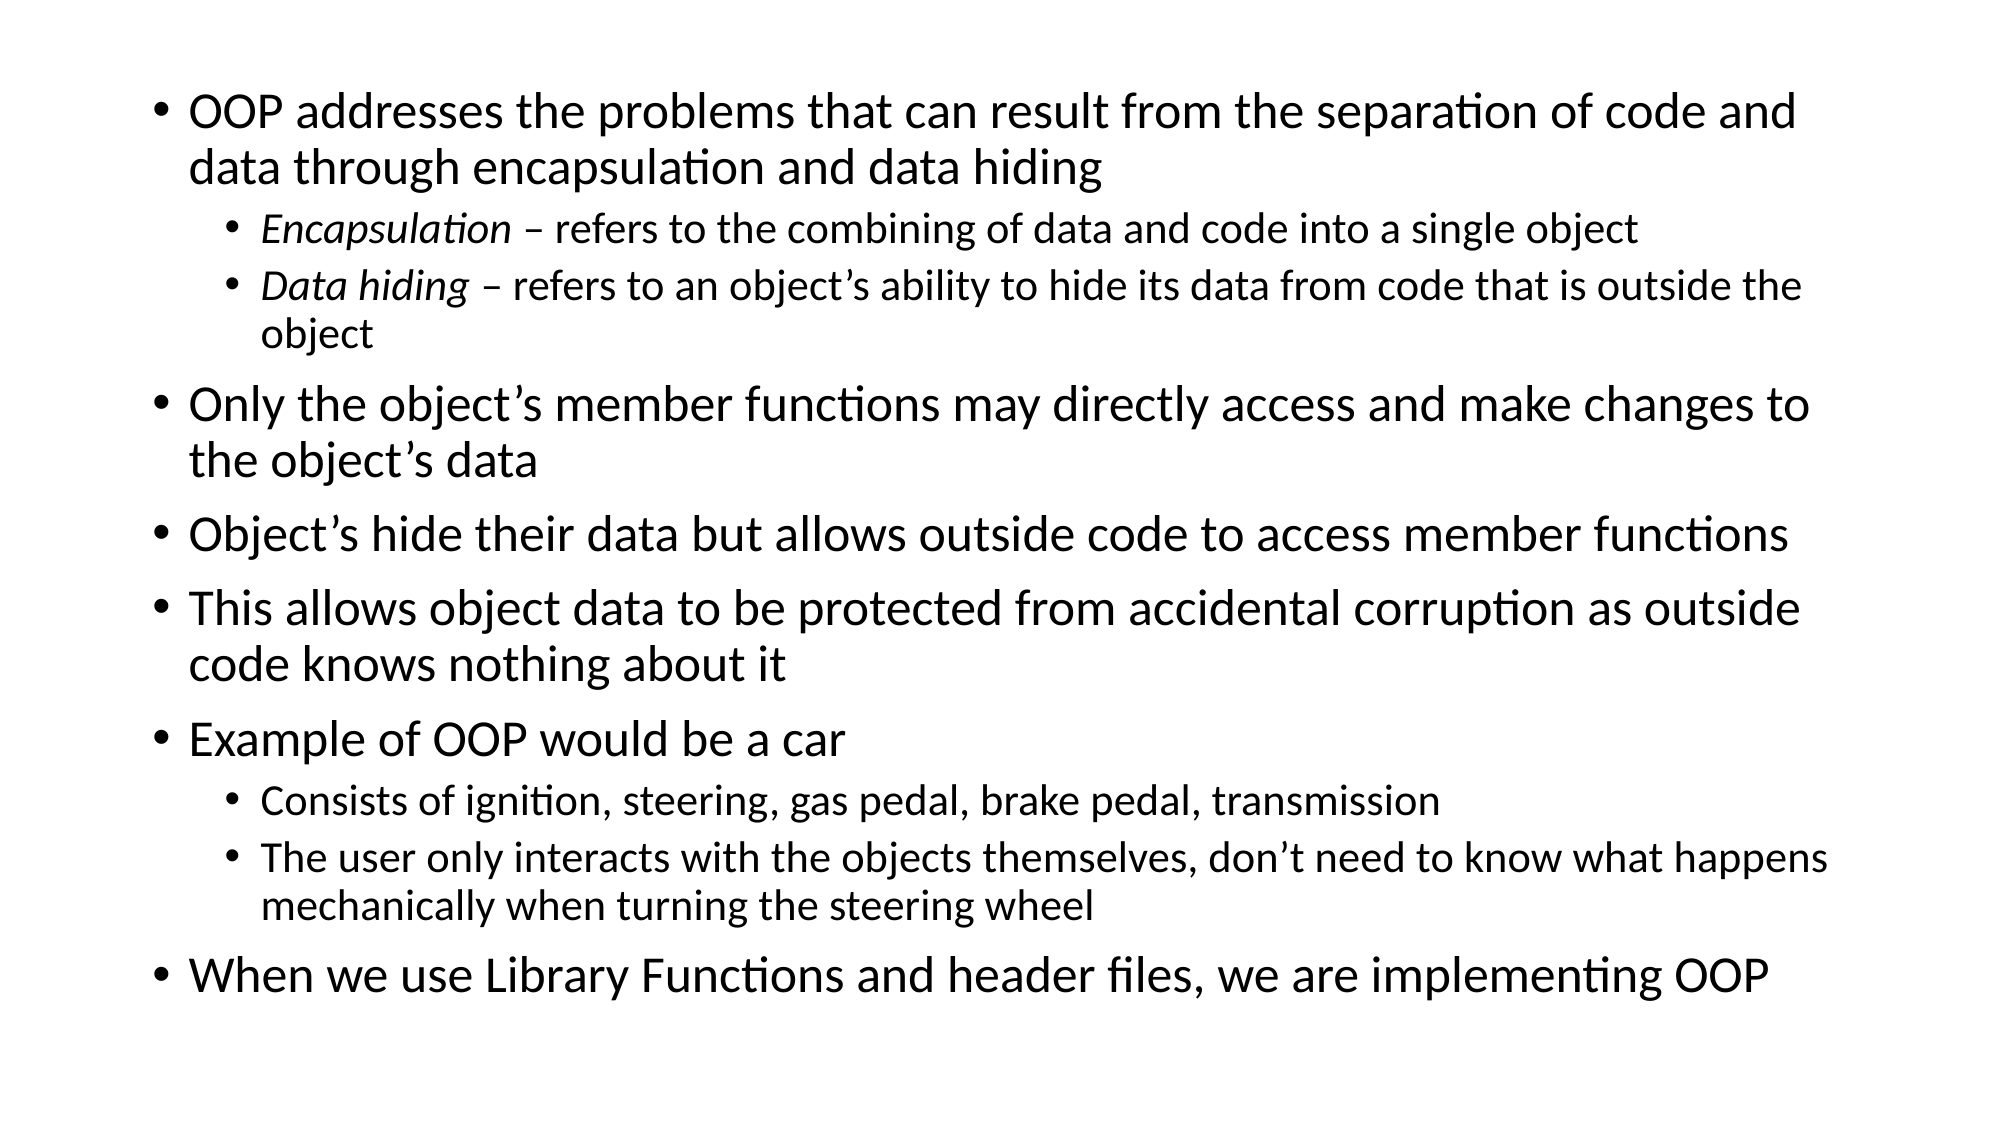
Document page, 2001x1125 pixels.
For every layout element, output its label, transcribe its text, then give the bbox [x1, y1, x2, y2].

list OOP addresses the problems that can result from the separation of code and data through encapsulation and data hiding Encapsulation – refers to the combining of data and code into a single object Data hiding – refers to an object’s ability to hide its data from code that is outside the object Only the object’s member functions may directly access and make changes to the object’s data Object’s hide their data but allows outside code to access member functions This allows object data to be protected from accidental corruption as outside code knows nothing about it Example of OOP would be a car Consists of ignition, steering, gas pedal, brake pedal, transmission The user only interacts with the objects themselves, don’t need to know what happens mechanically when turning the steering wheel When we use Library Functions and header files, we are implementing OOP [137, 76, 1863, 1014]
